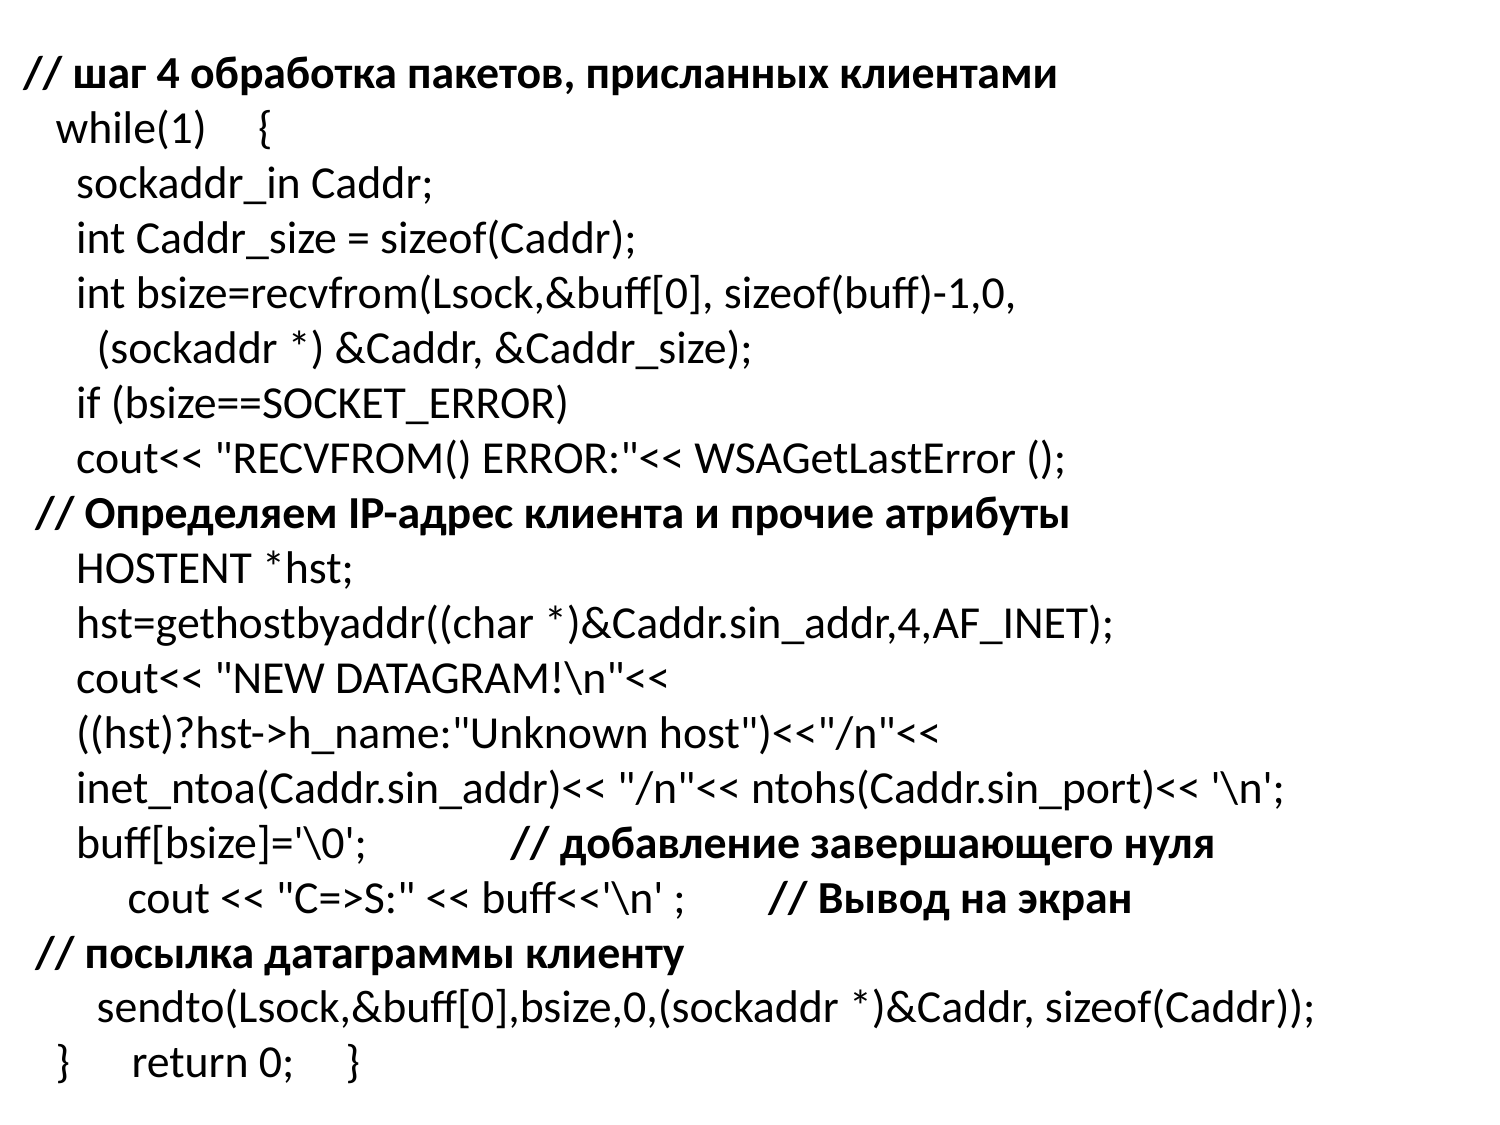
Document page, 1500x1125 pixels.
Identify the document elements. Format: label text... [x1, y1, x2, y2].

text_box // шаг 4 обработка пакетов, присланных клиентами while(1) { sockaddr_in Caddr; int Caddr_size = sizeof(Caddr); int bsize=recvfrom(Lsock,&buff[0], sizeof(buff)-1,0, (sockaddr *) &Caddr, &Caddr_size); if (bsize==SOCKET_ERROR) cout<< "RECVFROM() ERROR:"<< WSAGetLastError (); // Определяем IP-адрес клиента и прочие атрибуты HOSTENT *hst; hst=gethostbyaddr((char *)&Caddr.sin_addr,4,AF_INET); cout<< "NEW DATAGRAM!\n"<< ((hst)?hst->h_name:"Unknown host")<<"/n"<< inet_ntoa(Caddr.sin_addr)<< "/n"<< ntohs(Caddr.sin_port)<< '\n'; buff[bsize]='\0'; // добавление завершающего нуля cout << "C=>S:" << buff<<'\n' ; // Вывод на экран // посылка датаграммы клиенту sendto(Lsock,&buff[0],bsize,0,(sockaddr *)&Caddr, sizeof(Caddr)); } return 0; } [0, 35, 1500, 1095]
